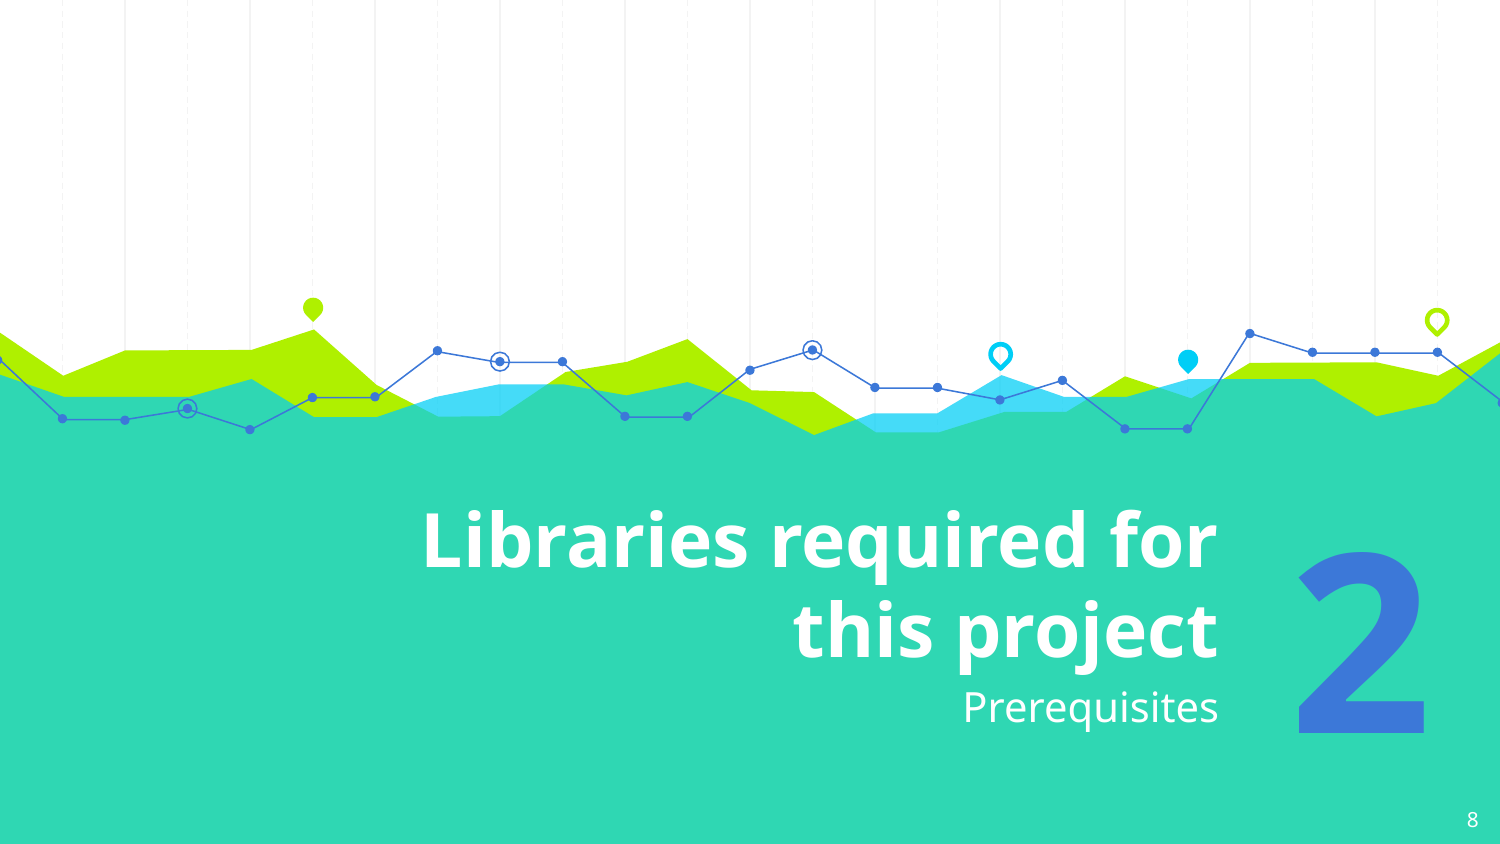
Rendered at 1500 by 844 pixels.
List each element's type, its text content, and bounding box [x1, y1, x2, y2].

text_box 2 [1216, 600, 1500, 799]
title Libraries required for this project [378, 497, 1235, 665]
subtitle Prerequisites [378, 665, 1216, 795]
slide_number ‹#› [1403, 791, 1494, 844]
